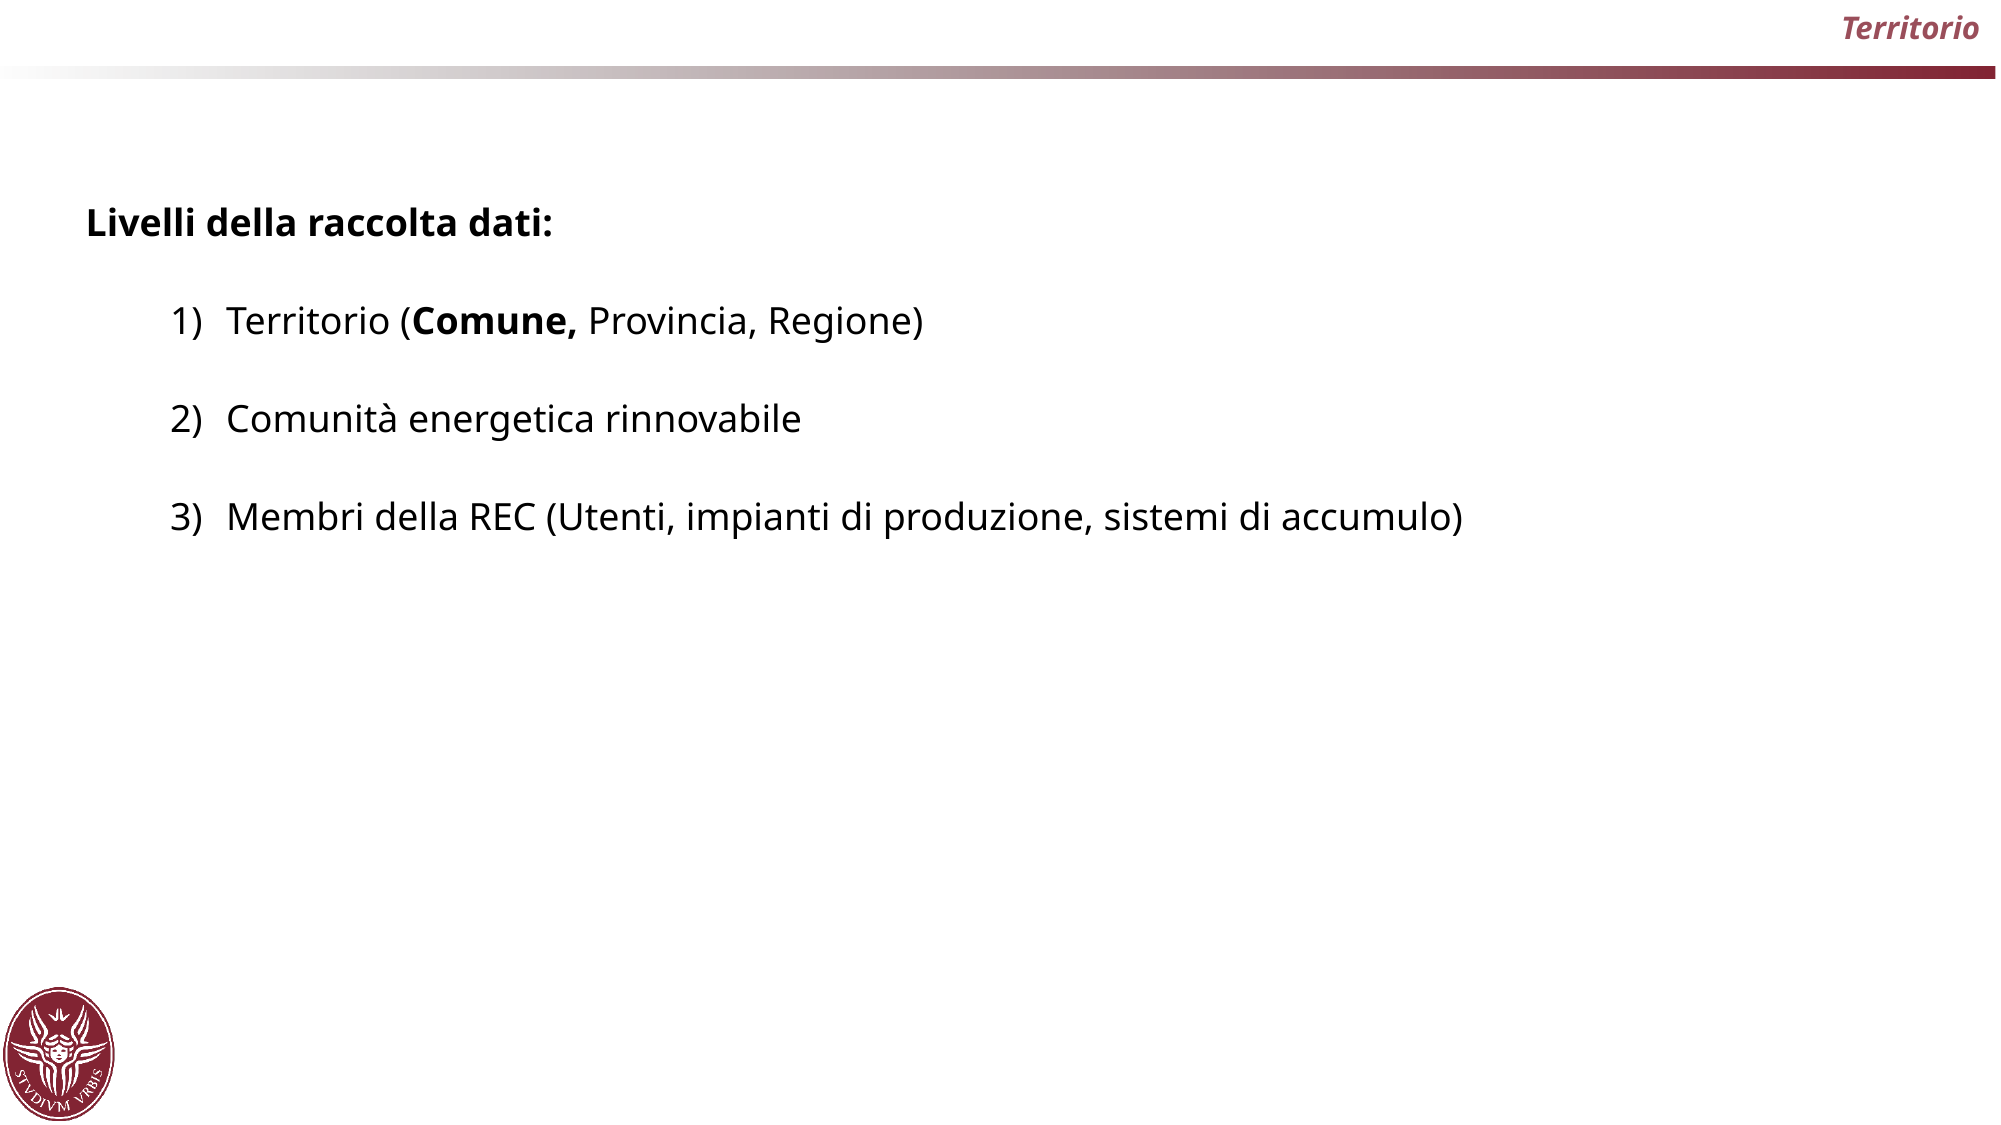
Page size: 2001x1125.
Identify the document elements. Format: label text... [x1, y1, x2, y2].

list Territorio [385, 4, 1996, 67]
list Livelli della raccolta dati: Territorio (Comune, Provincia, Regione) Comunità energetica rinnovabile Membri della REC (Utenti, impianti di produzione, sistemi di accumulo) [70, 196, 1961, 539]
picture [3, 987, 128, 1121]
